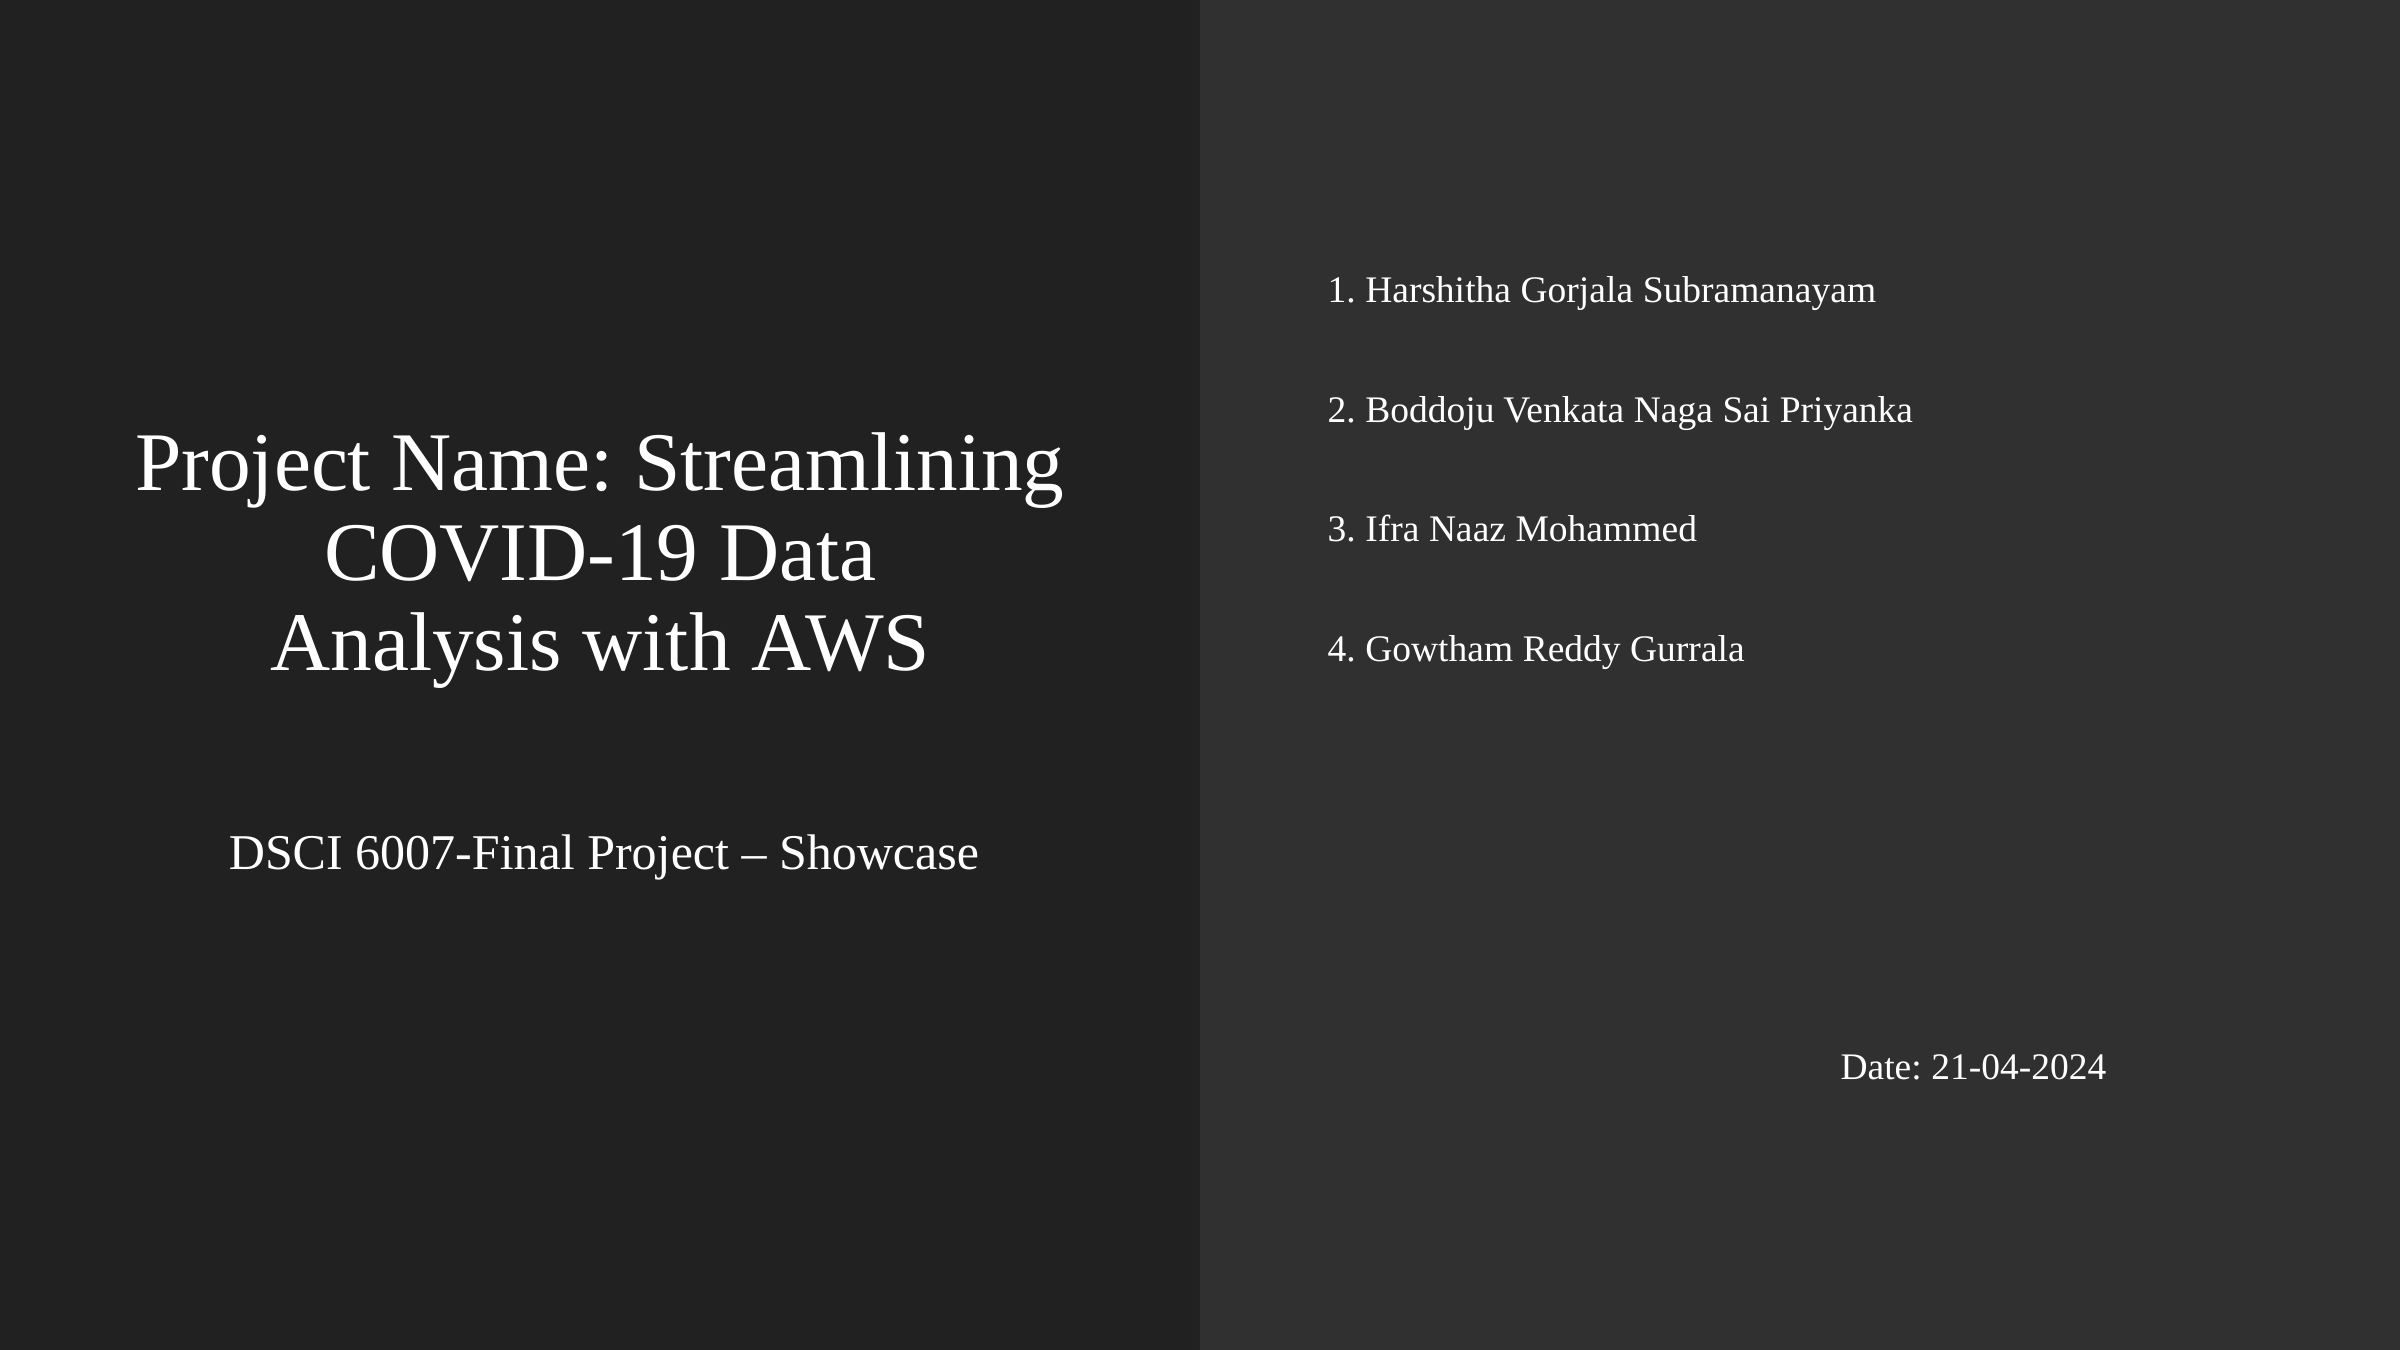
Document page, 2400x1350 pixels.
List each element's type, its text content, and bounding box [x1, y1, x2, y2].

text_box 1. Harshitha Gorjala Subramanayam 2. Boddoju Venkata Naga Sai Priyanka 3. Ifra Naaz Mohammed 4. Gowtham Reddy Gurrala Date: 21-04-2024 [1296, 190, 2304, 1160]
text_box Project Name: Streamlining COVID-19 Data Analysis with AWS [69, 323, 1132, 713]
subtitle DSCI 6007-Final Project – Showcase [69, 735, 1132, 1060]
